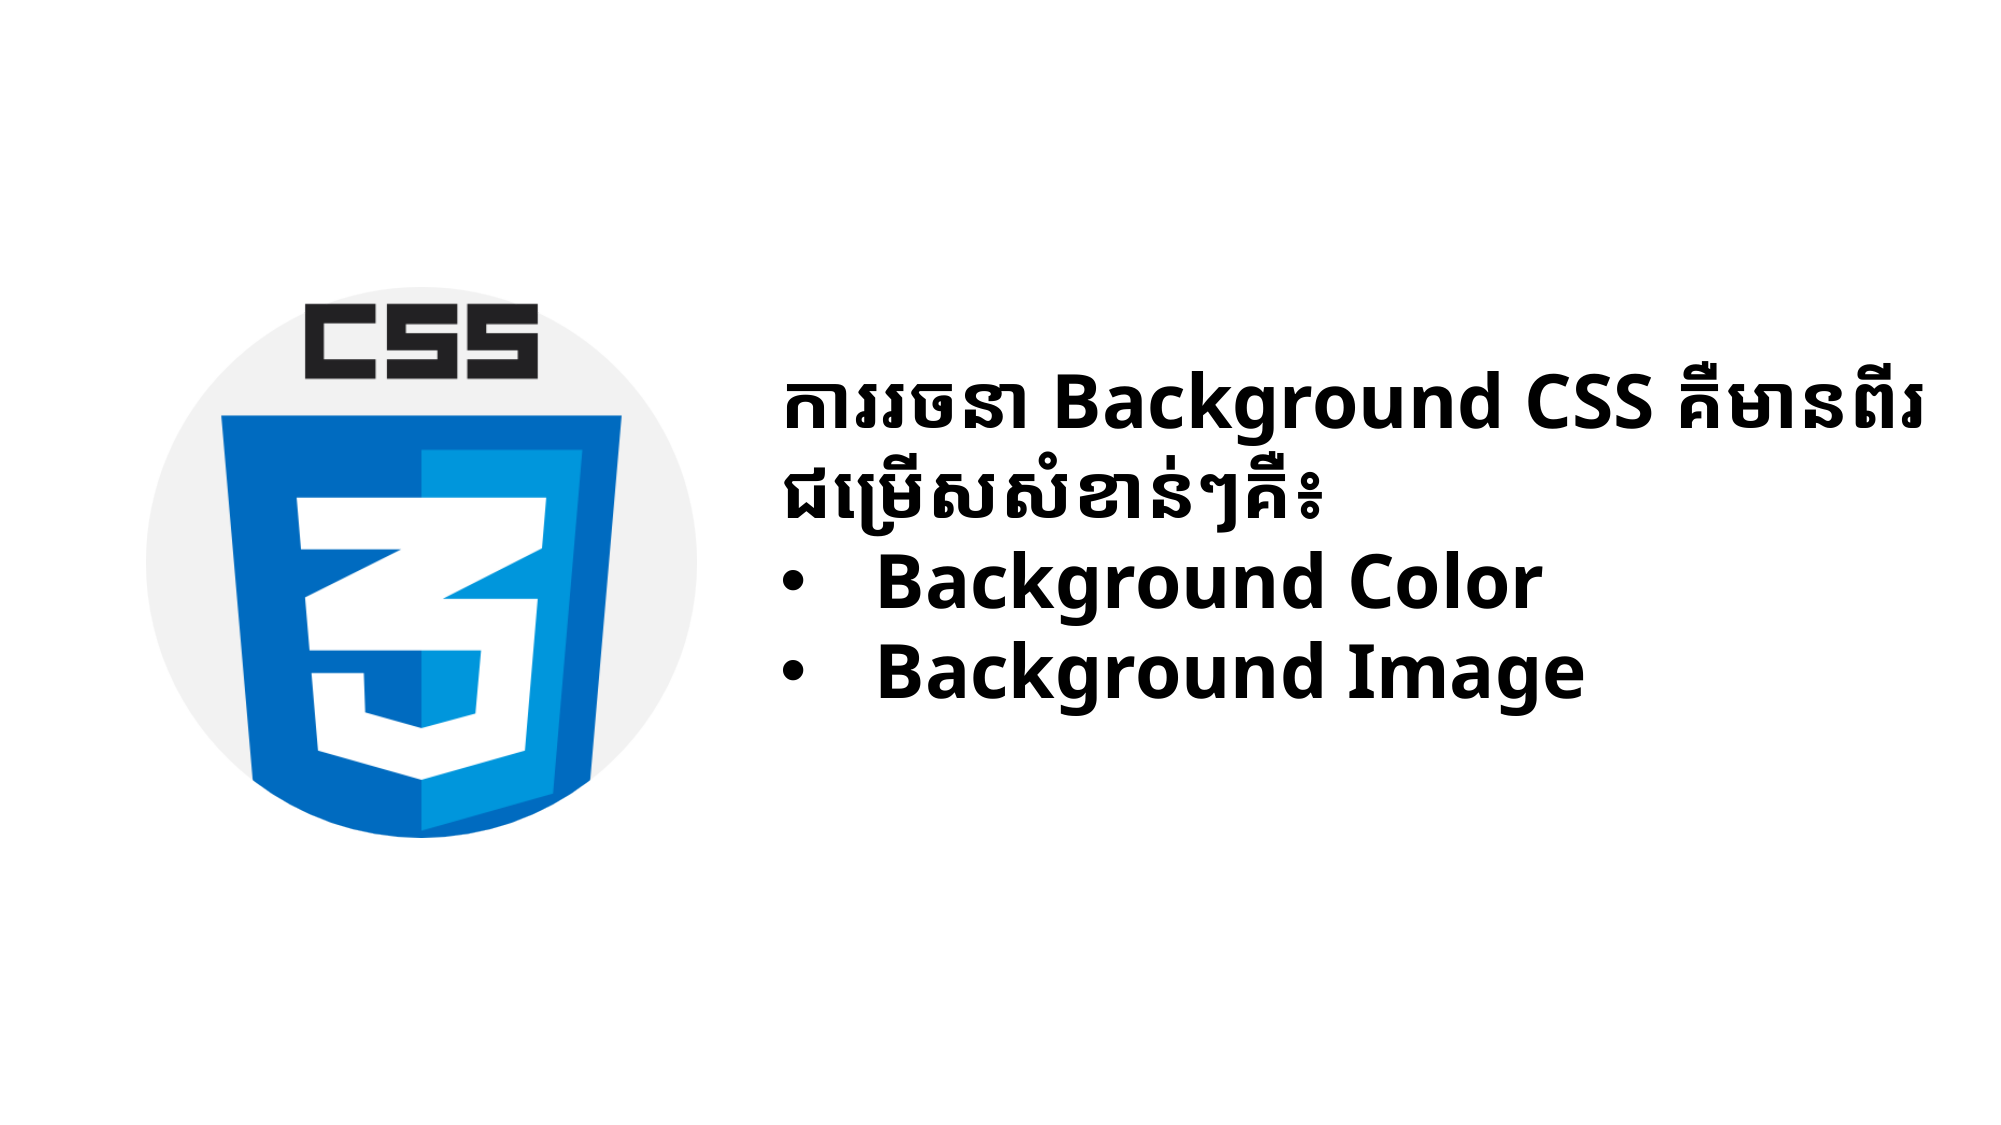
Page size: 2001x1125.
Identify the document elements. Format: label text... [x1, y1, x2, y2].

picture [146, 287, 697, 838]
text_box ការរចនា Background CSS គឺមានពីរជម្រើសសំខាន់ៗគឺ៖ Background Color Background Image [766, 346, 1961, 812]
